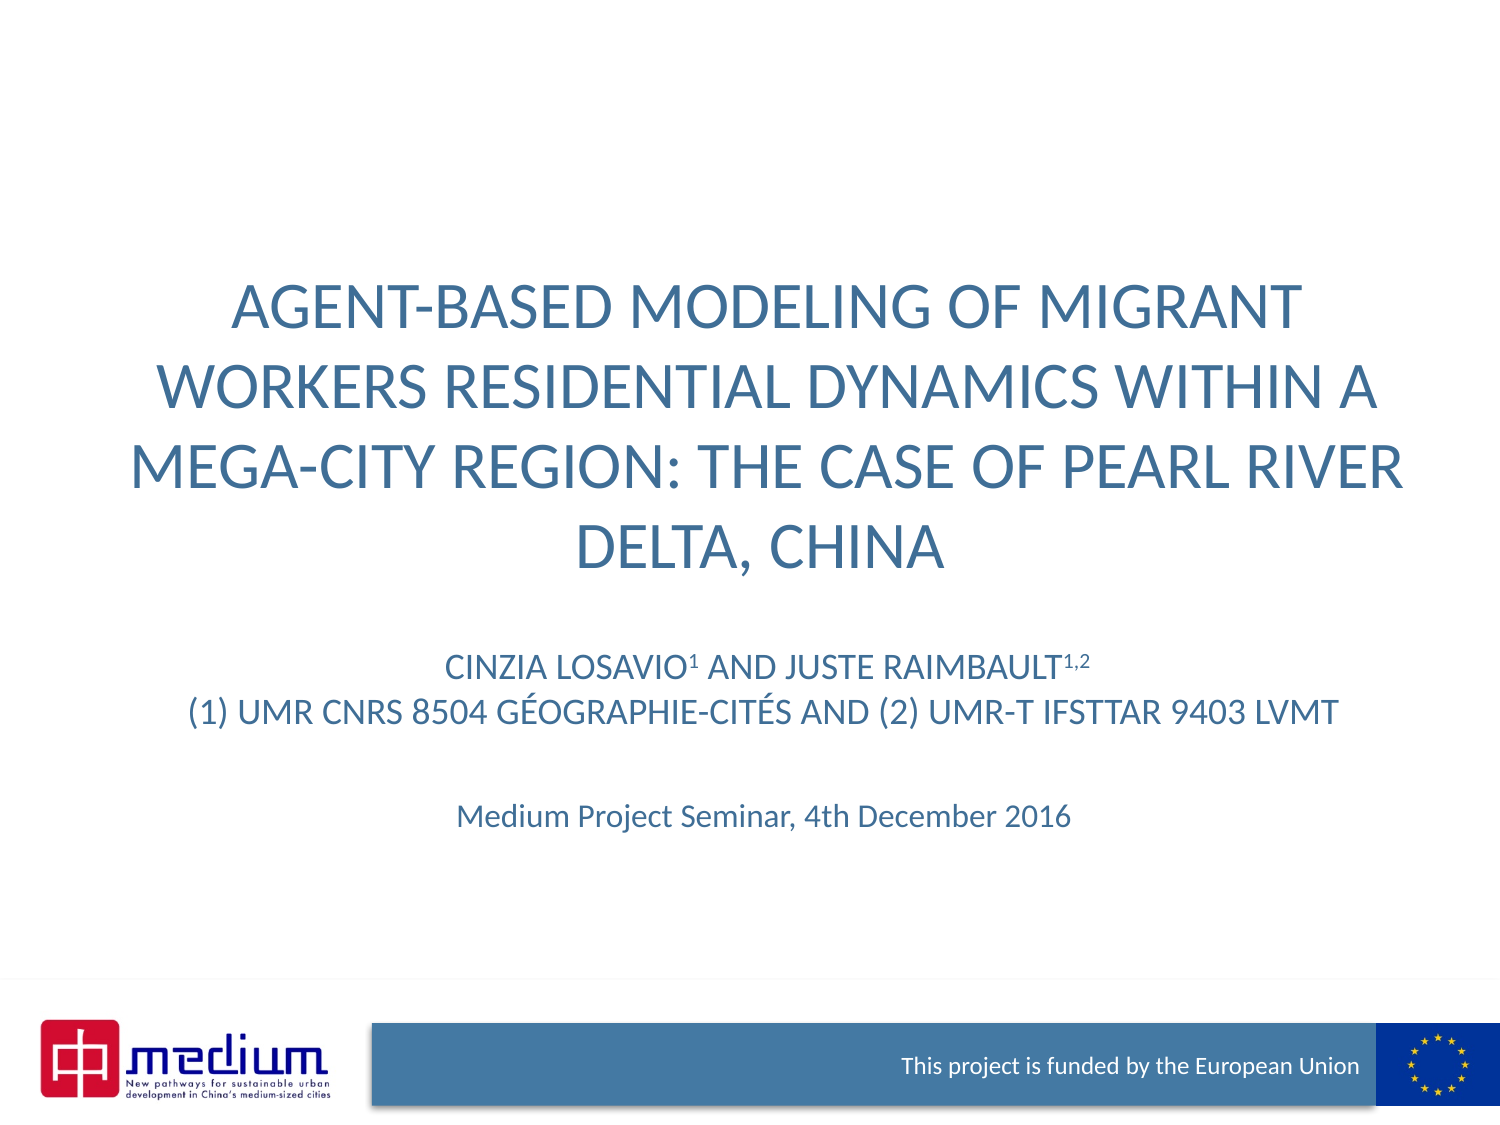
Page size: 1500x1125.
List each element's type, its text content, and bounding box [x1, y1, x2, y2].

picture [1376, 1023, 1500, 1106]
picture [29, 1011, 337, 1106]
title Agent-based Modeling of Migrant Workers Residential Dynamics within a Mega-city Region: the Case of Pearl River Delta, China Cinzia Losavio1 and Juste Raimbault1,2 (1) UMR CNRS 8504 Géographie-cités and (2) UMR-T IFSTTAR 9403 LVMT [88, 208, 1447, 740]
subtitle Medium Project Seminar, 4th December 2016 [419, 786, 1117, 858]
